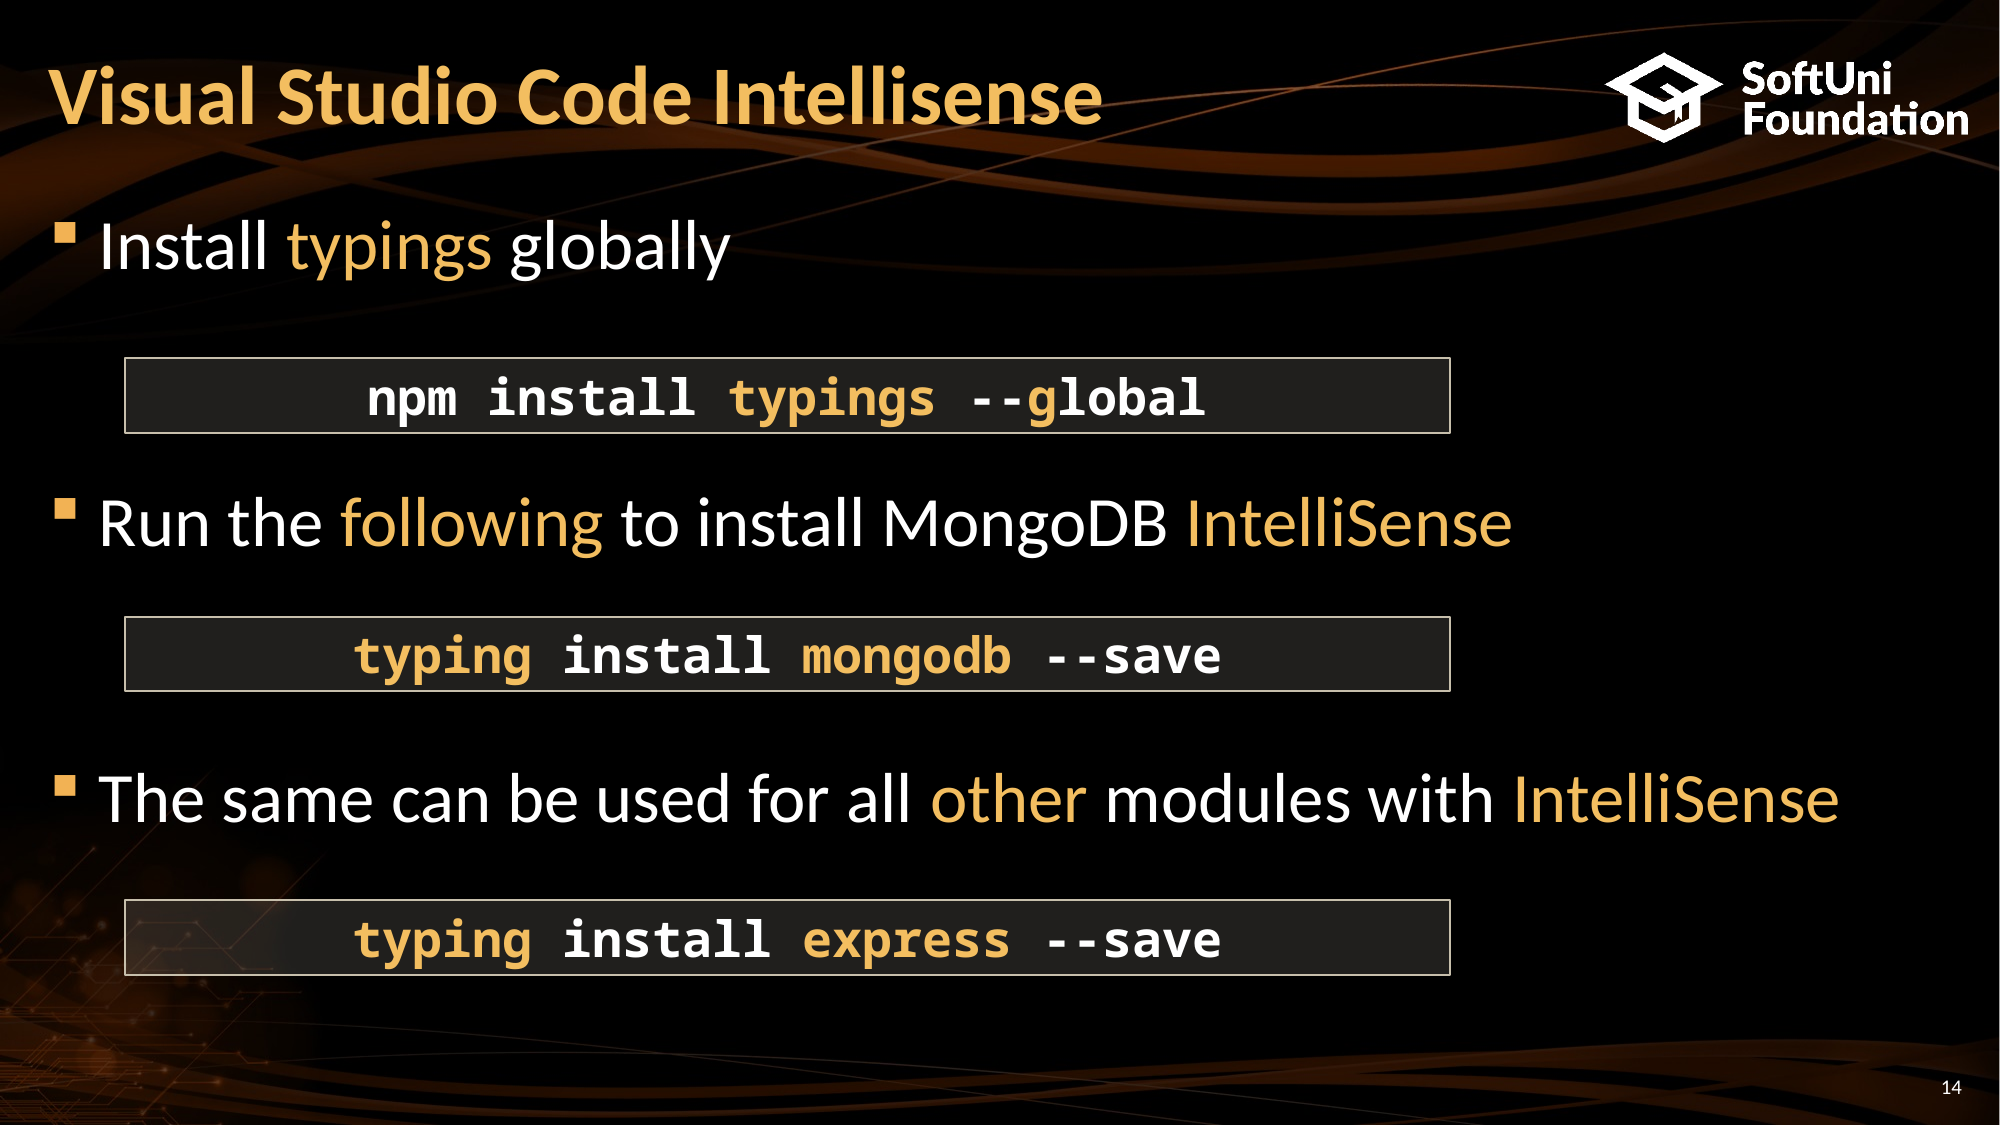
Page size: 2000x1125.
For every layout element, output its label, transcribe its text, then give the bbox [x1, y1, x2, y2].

text_box typing install express --save [124, 899, 1450, 975]
list Install typings globally Run the following to install MongoDB IntelliSense The same can be used for all other modules with IntelliSense [31, 188, 1968, 1103]
text_box npm install typings --global [124, 358, 1450, 433]
title Visual Studio Code Intellisense [30, 6, 1602, 189]
picture [0, 0, 2000, 1125]
text_box typing install mongodb --save [124, 616, 1450, 692]
